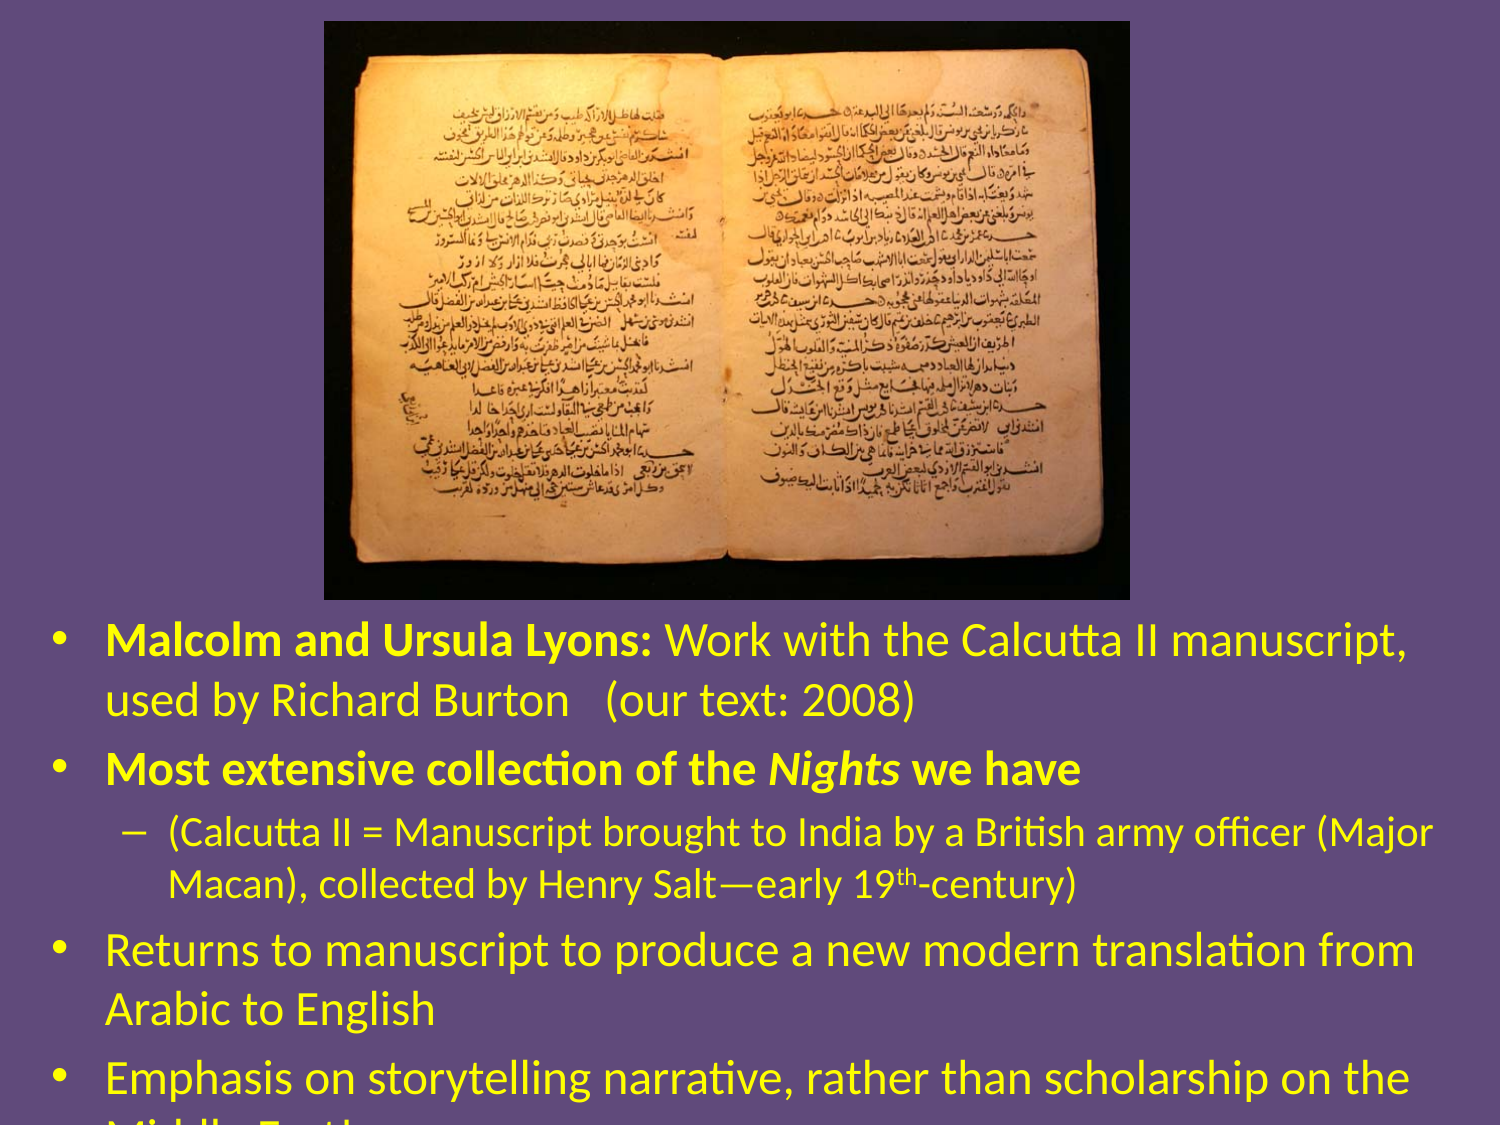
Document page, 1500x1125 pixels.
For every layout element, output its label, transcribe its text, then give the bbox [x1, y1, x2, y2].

picture [324, 21, 1130, 600]
list Malcolm and Ursula Lyons: Work with the Calcutta II manuscript, used by Richard Burton (our text: 2008) Most extensive collection of the Nights we have (Calcutta II = Manuscript brought to India by a British army officer (Major Macan), collected by Henry Salt—early 19th-century) Returns to manuscript to produce a new modern translation from Arabic to English Emphasis on storytelling narrative, rather than scholarship on the Middle East! [36, 600, 1474, 1125]
